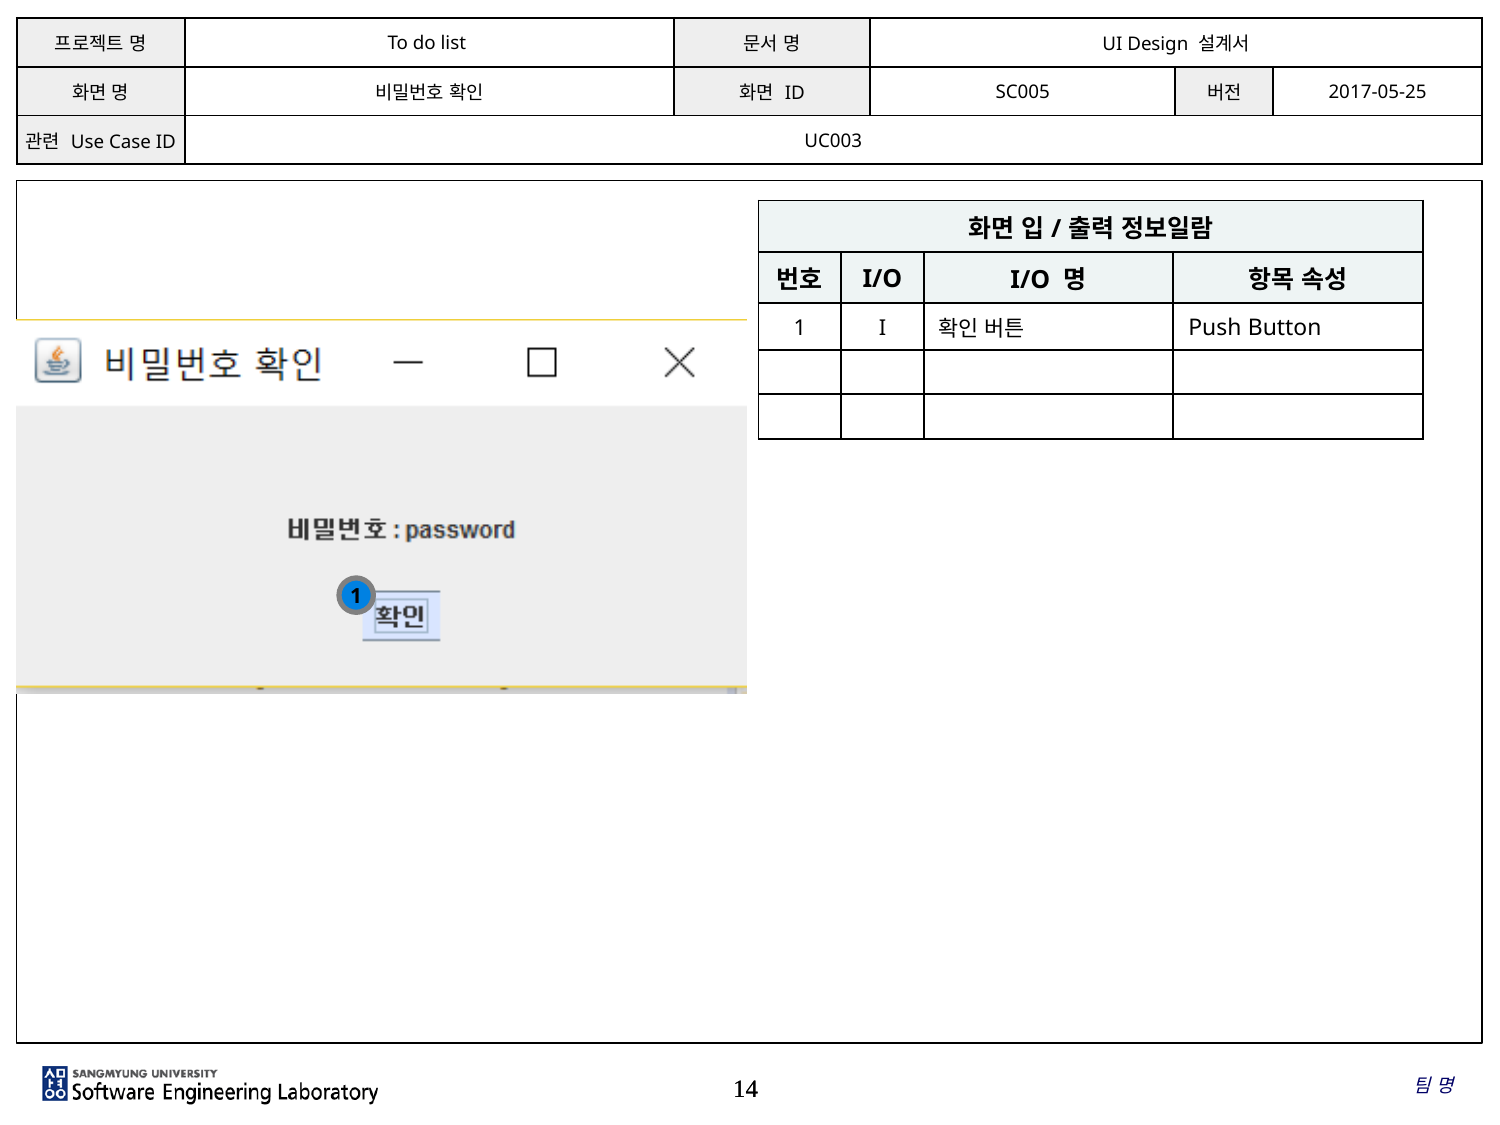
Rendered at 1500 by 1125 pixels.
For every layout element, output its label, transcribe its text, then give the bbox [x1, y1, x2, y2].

table_cell 2017-05-25 [1274, 68, 1481, 115]
table_cell I/O 명 [925, 253, 1172, 302]
table_header 프로젝트 명 [18, 19, 184, 66]
table_cell 확인 버튼 [925, 304, 1172, 349]
table_cell Push Button [1174, 304, 1422, 349]
table_cell [759, 395, 840, 438]
table_header 문서 명 [675, 19, 869, 66]
table_header UI Design 설계서 [871, 19, 1481, 66]
table_cell 관련 Use Case ID [18, 116, 184, 163]
picture [42, 1066, 382, 1106]
table_cell 비밀번호 확인 [186, 68, 673, 115]
table_cell 1 [759, 304, 840, 349]
footer 팀 명 [994, 1060, 1454, 1110]
table_cell 화면 명 [18, 68, 184, 115]
table_cell 번호 [759, 253, 840, 302]
table_cell I [842, 304, 923, 349]
table_cell [1174, 395, 1422, 438]
table_cell I/O [842, 253, 923, 302]
table_cell 화면 ID [675, 68, 869, 115]
picture [16, 319, 747, 694]
table_cell [759, 351, 840, 393]
table_cell [925, 395, 1172, 438]
table_cell SC005 [871, 68, 1174, 115]
table_cell 버전 [1176, 68, 1272, 115]
table_header To do list [186, 19, 673, 66]
table_cell 항목 속성 [1174, 253, 1422, 302]
table_cell [842, 395, 923, 438]
table_header 화면 입/출력 정보일람 [759, 201, 1422, 251]
table_cell [1174, 351, 1422, 393]
table_cell [842, 351, 923, 393]
table_cell [925, 351, 1172, 393]
table_cell UC003 [186, 116, 1481, 163]
